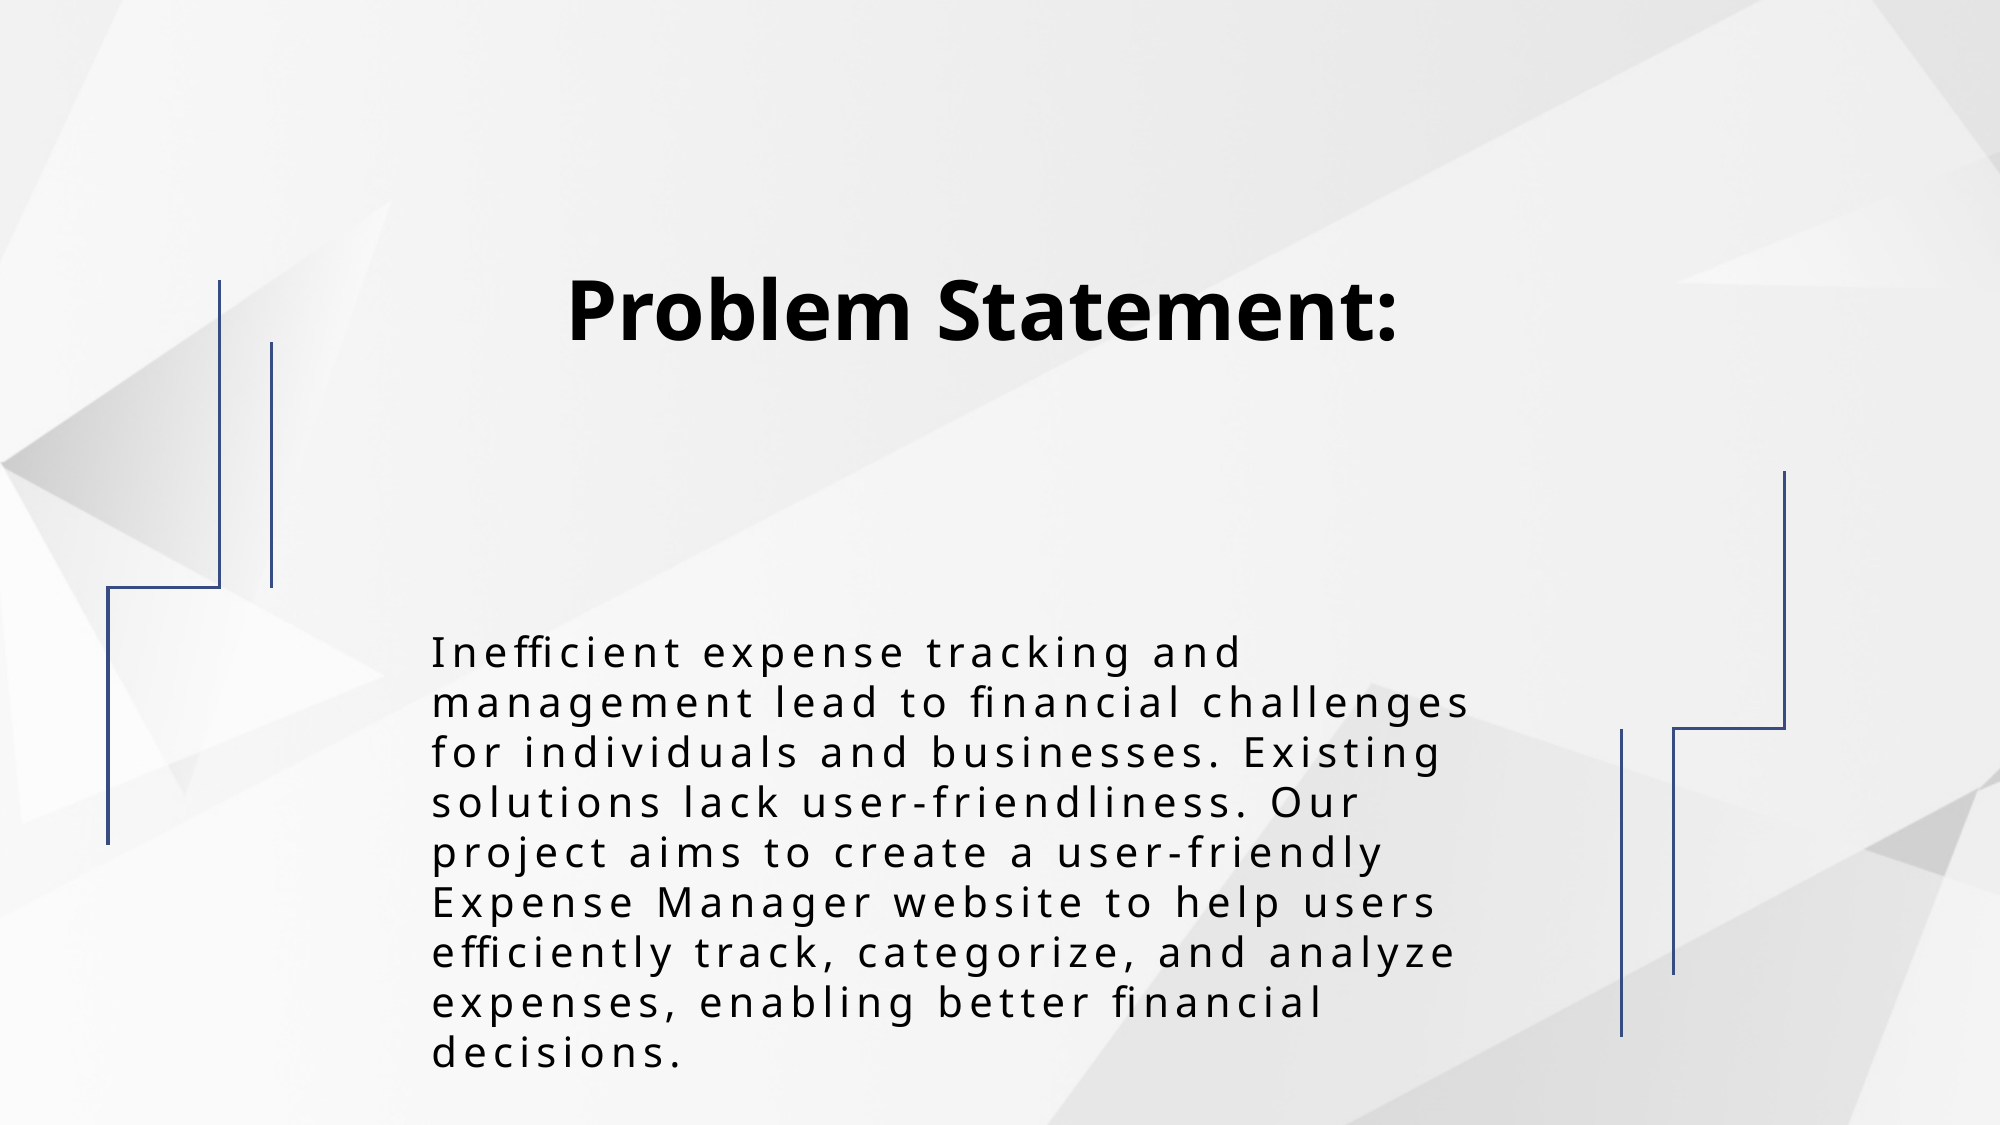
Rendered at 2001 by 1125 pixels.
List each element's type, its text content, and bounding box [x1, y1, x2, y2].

text_box Problem Statement: [550, 249, 1415, 365]
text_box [1621, 471, 1785, 1038]
picture [0, 0, 2000, 1125]
text_box Inefficient expense tracking and management lead to financial challenges for individuals and businesses. Existing solutions lack user-friendliness. Our project aims to create a user-friendly Expense Manager website to help users efficiently track, categorize, and analyze expenses, enabling better financial decisions. [416, 618, 1515, 1084]
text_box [107, 279, 272, 845]
